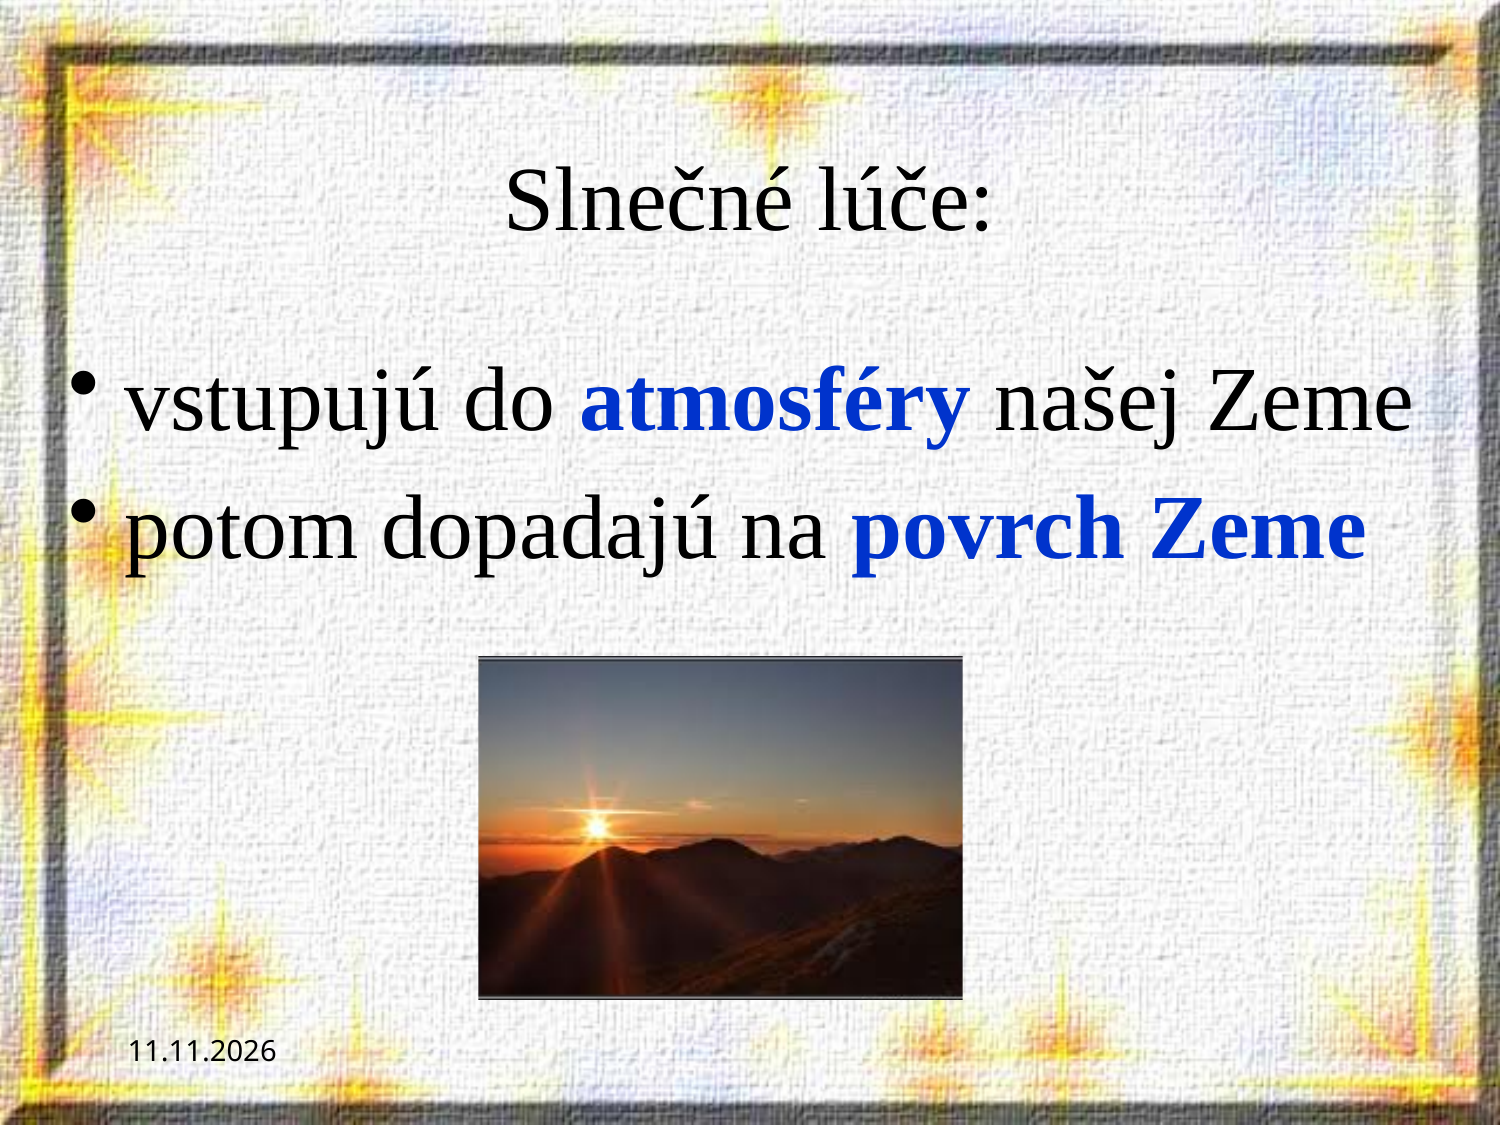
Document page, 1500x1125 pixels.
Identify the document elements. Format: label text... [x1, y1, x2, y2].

picture [0, 0, 1500, 1125]
title Slnečné lúče: [112, 99, 1388, 288]
list vstupujú do atmosféry našej Zeme potom dopadajú na povrch Zeme [52, 330, 1470, 646]
slide_number 21. 9. 2020 [112, 1024, 426, 1101]
